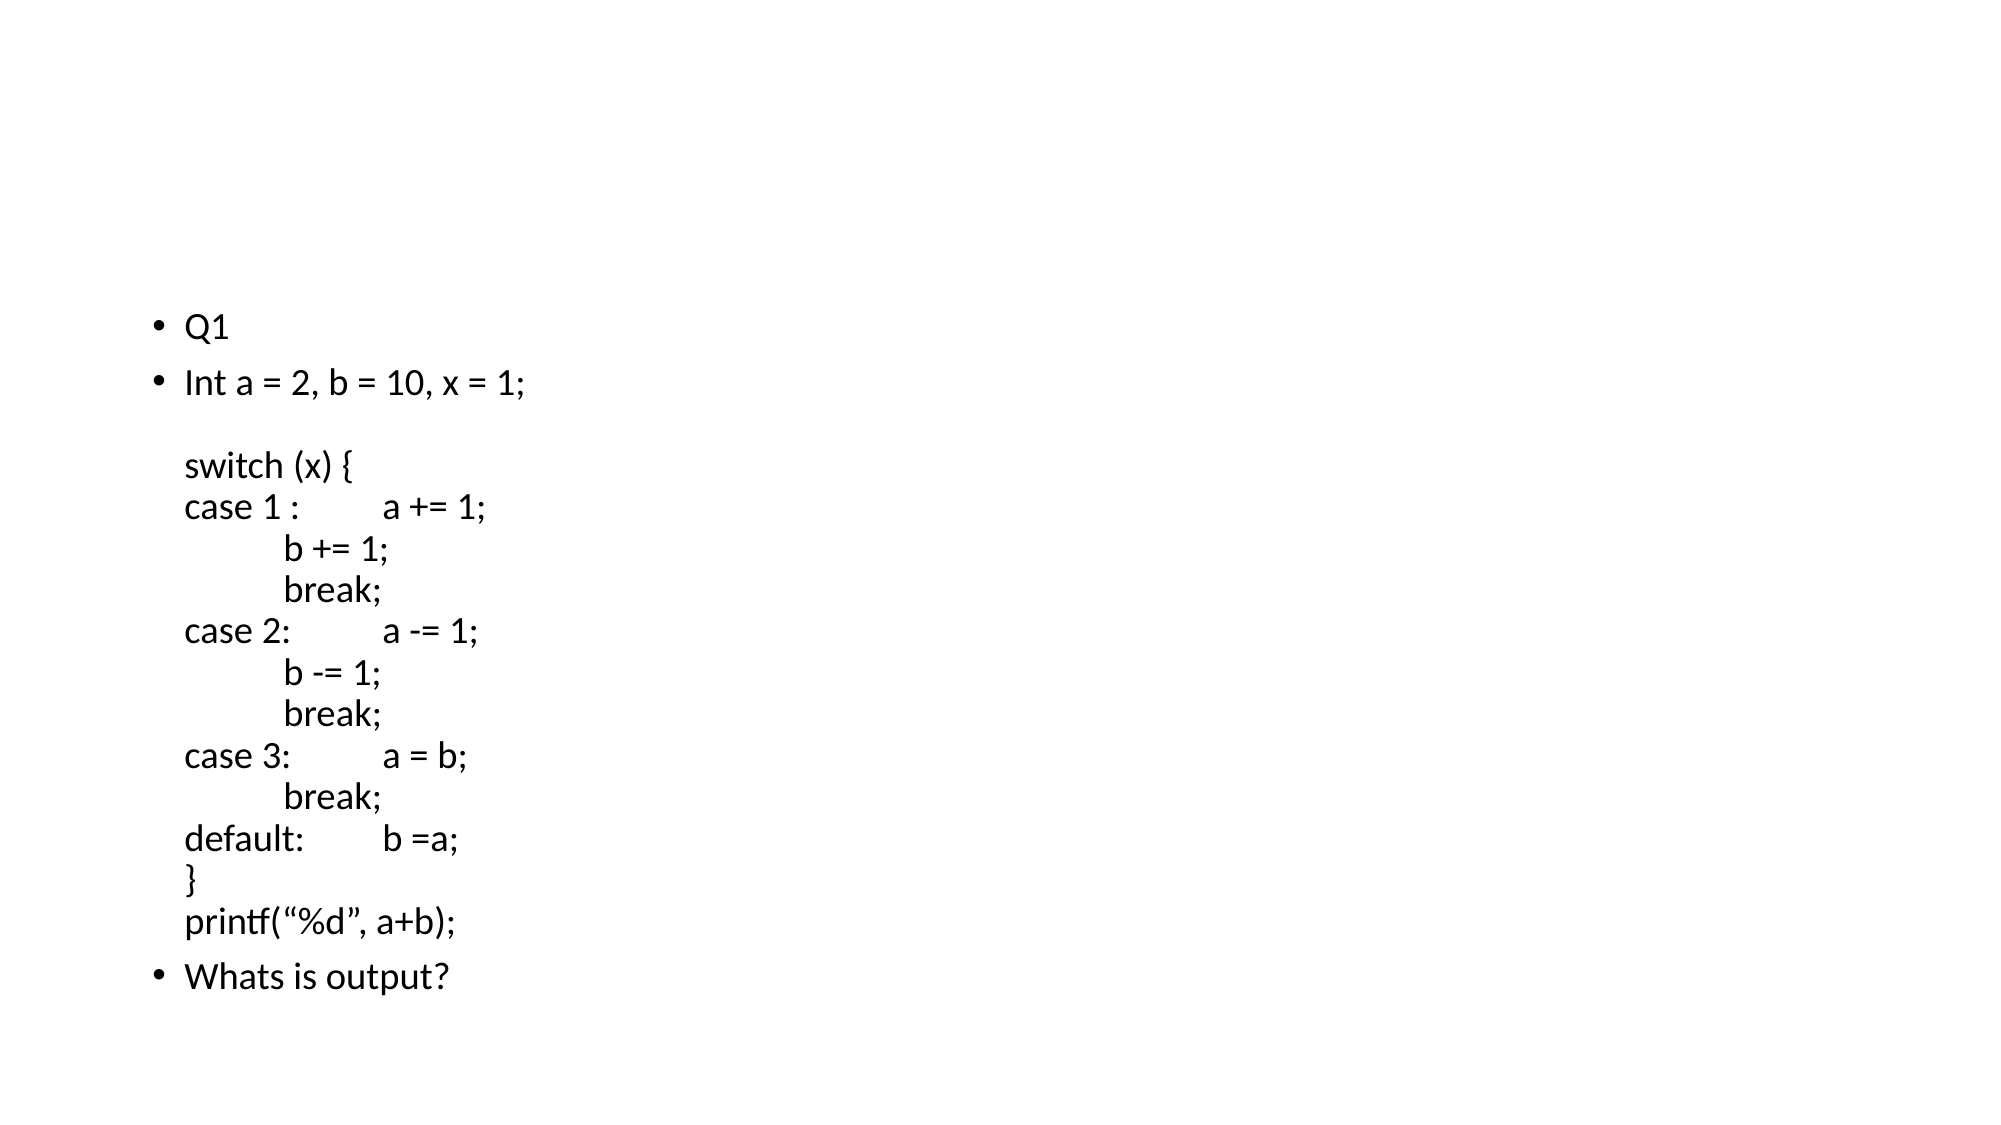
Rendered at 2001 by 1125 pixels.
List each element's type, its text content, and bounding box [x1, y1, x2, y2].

list Q1 Int a = 2, b = 10, x = 1; switch (x) { case 1 : a += 1; b += 1; break; case 2: a -= 1; b -= 1; break; case 3: a = b; break; default: b =a; } printf(“%d”, a+b); Whats is output? [137, 299, 1863, 1014]
